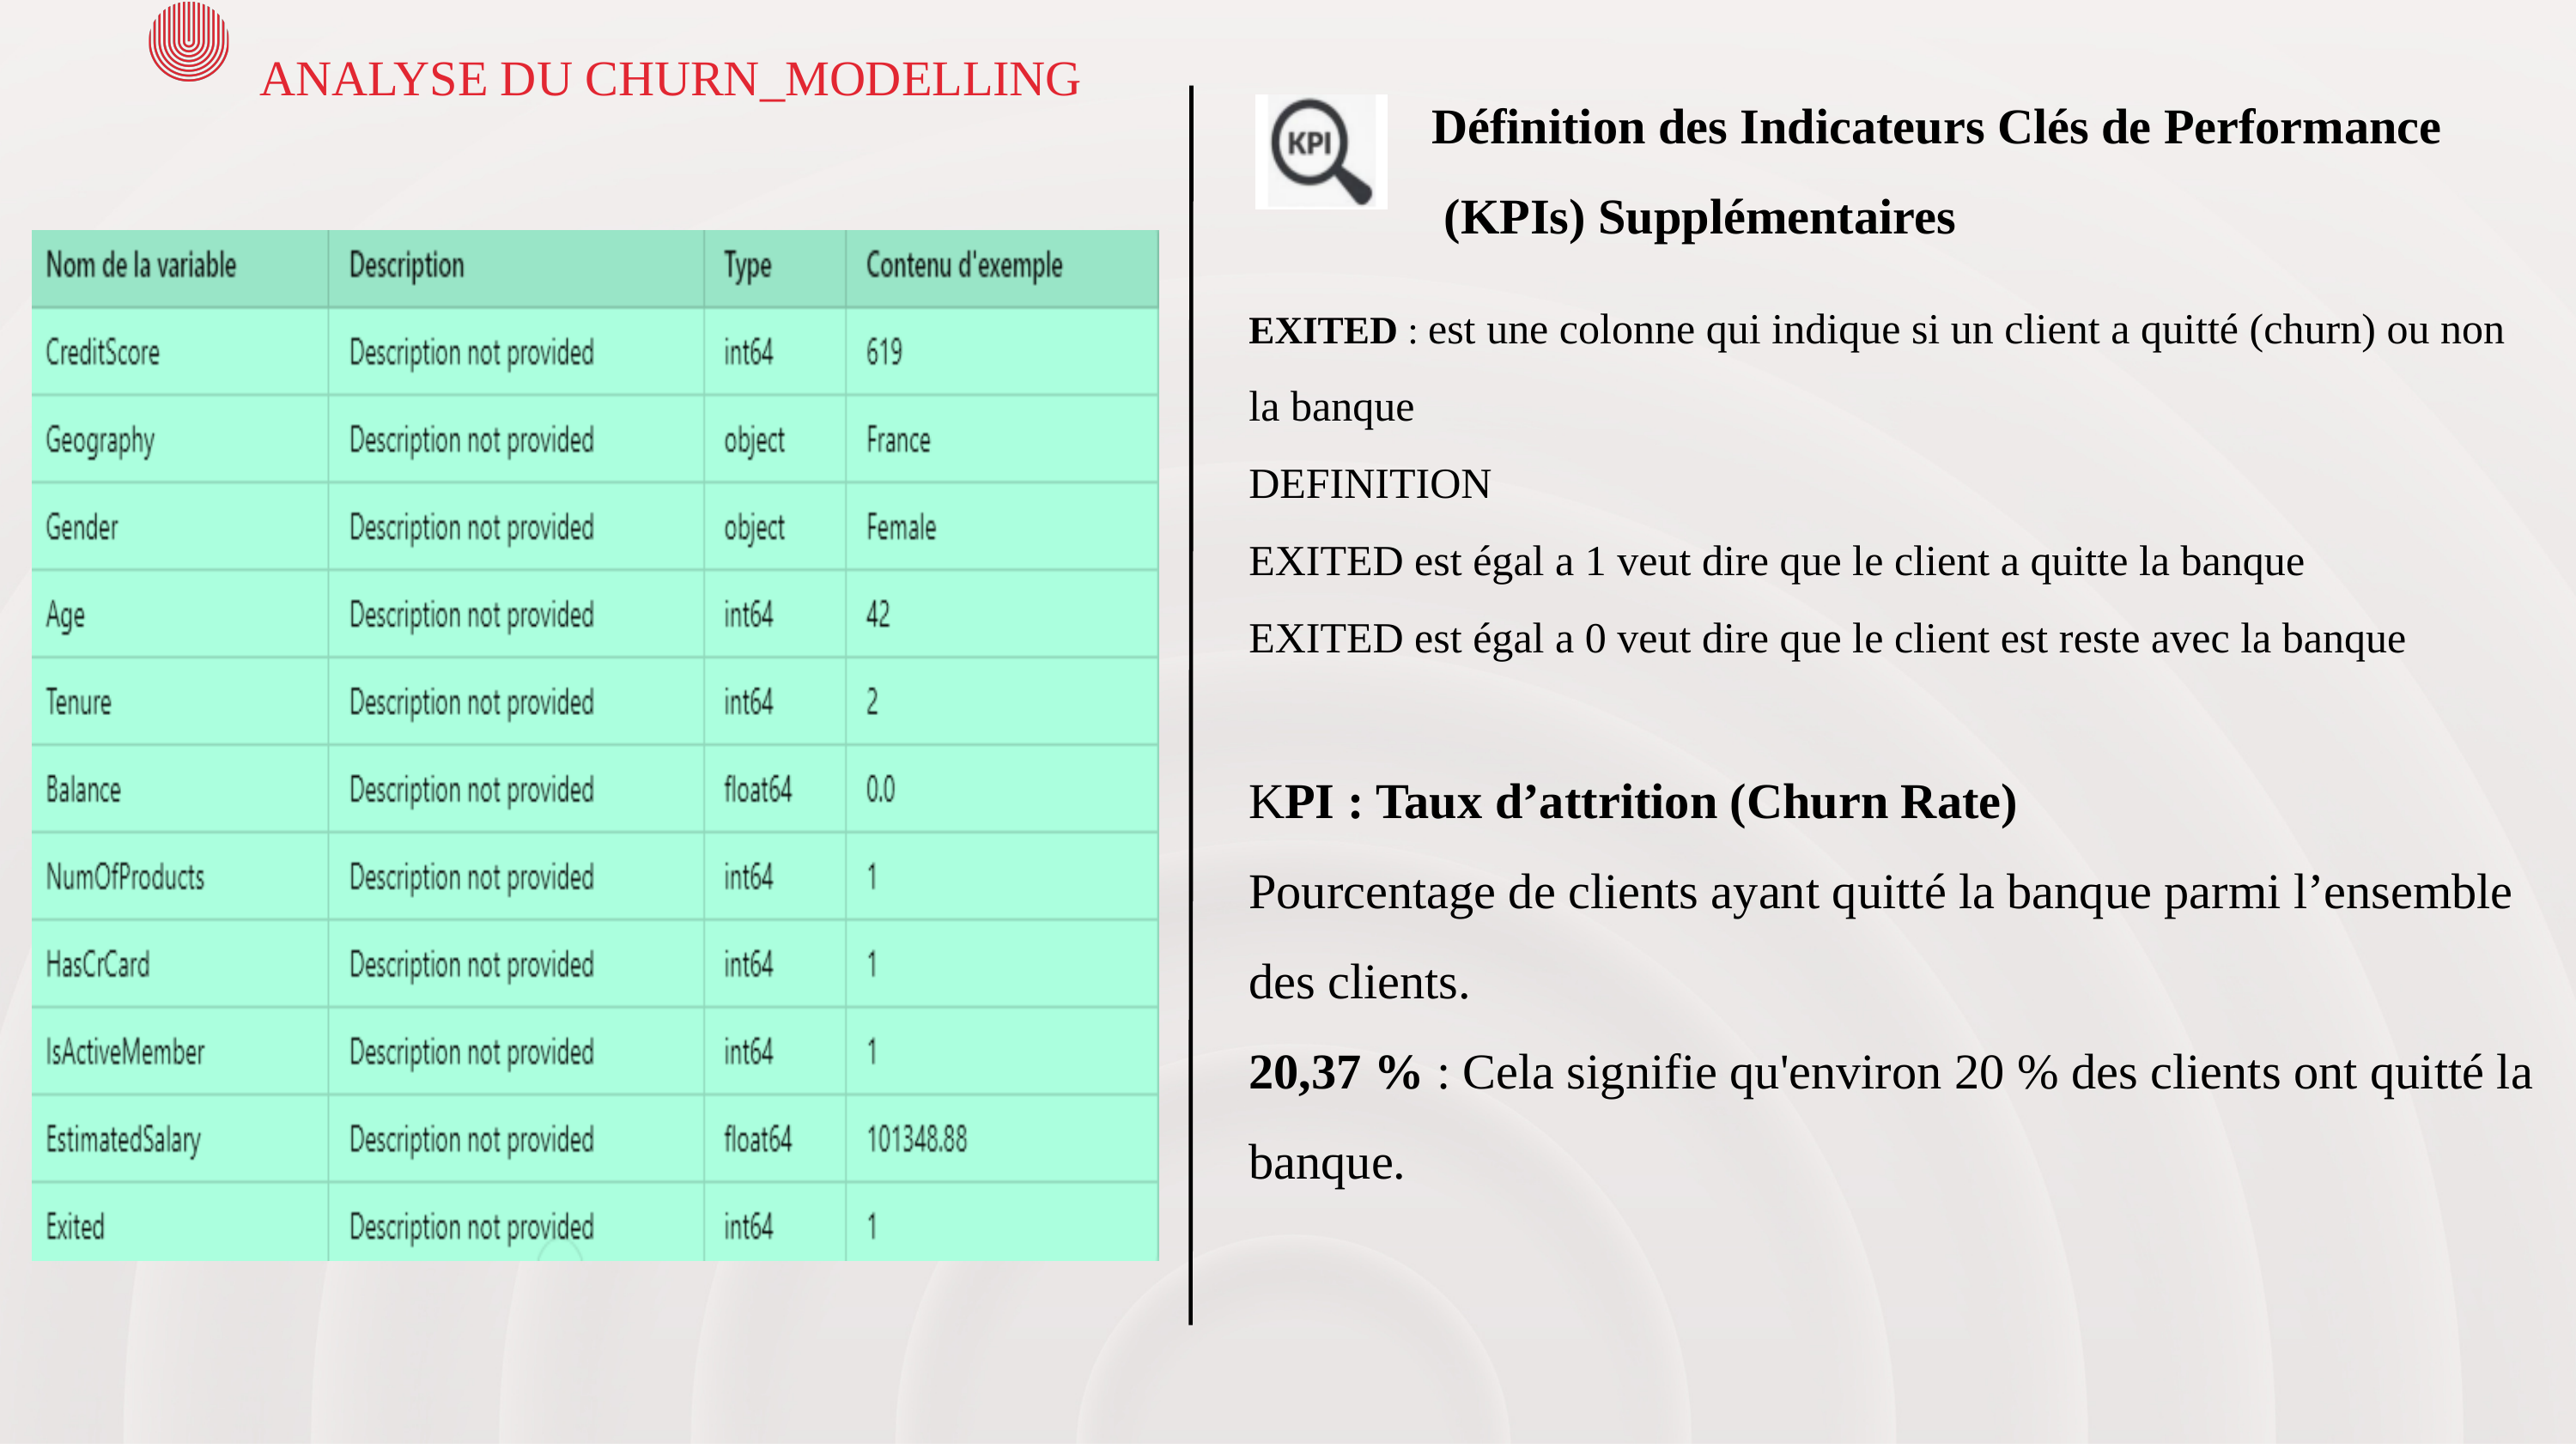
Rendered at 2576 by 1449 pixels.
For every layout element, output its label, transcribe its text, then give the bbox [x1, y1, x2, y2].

picture [1255, 94, 1388, 209]
text_box ANALYSE DU CHURN_MODELLING [259, 15, 1090, 106]
text_box [149, 2, 229, 82]
picture [32, 230, 1160, 1261]
text_box Définition des Indicateurs Clés de Performance (KPIs) Supplémentaires [1419, 57, 2456, 309]
text_box [0, 0, 2576, 1444]
text_box EXITED : est une colonne qui indique si un client a quitté (churn) ou non la banque DEFINITION EXITED est égal a 1 veut dire que le client a quitte la banque EXITED est égal a 0 veut dire que le client est reste avec la banque KPI : Taux d’attrition (Churn Rate) Pourcentage de clients ayant quitté la banque parmi l’ensemble des clients. 20,37 % : Cela signifie qu'environ 20 % des clients ont quitté la banque. [1249, 275, 2544, 1349]
